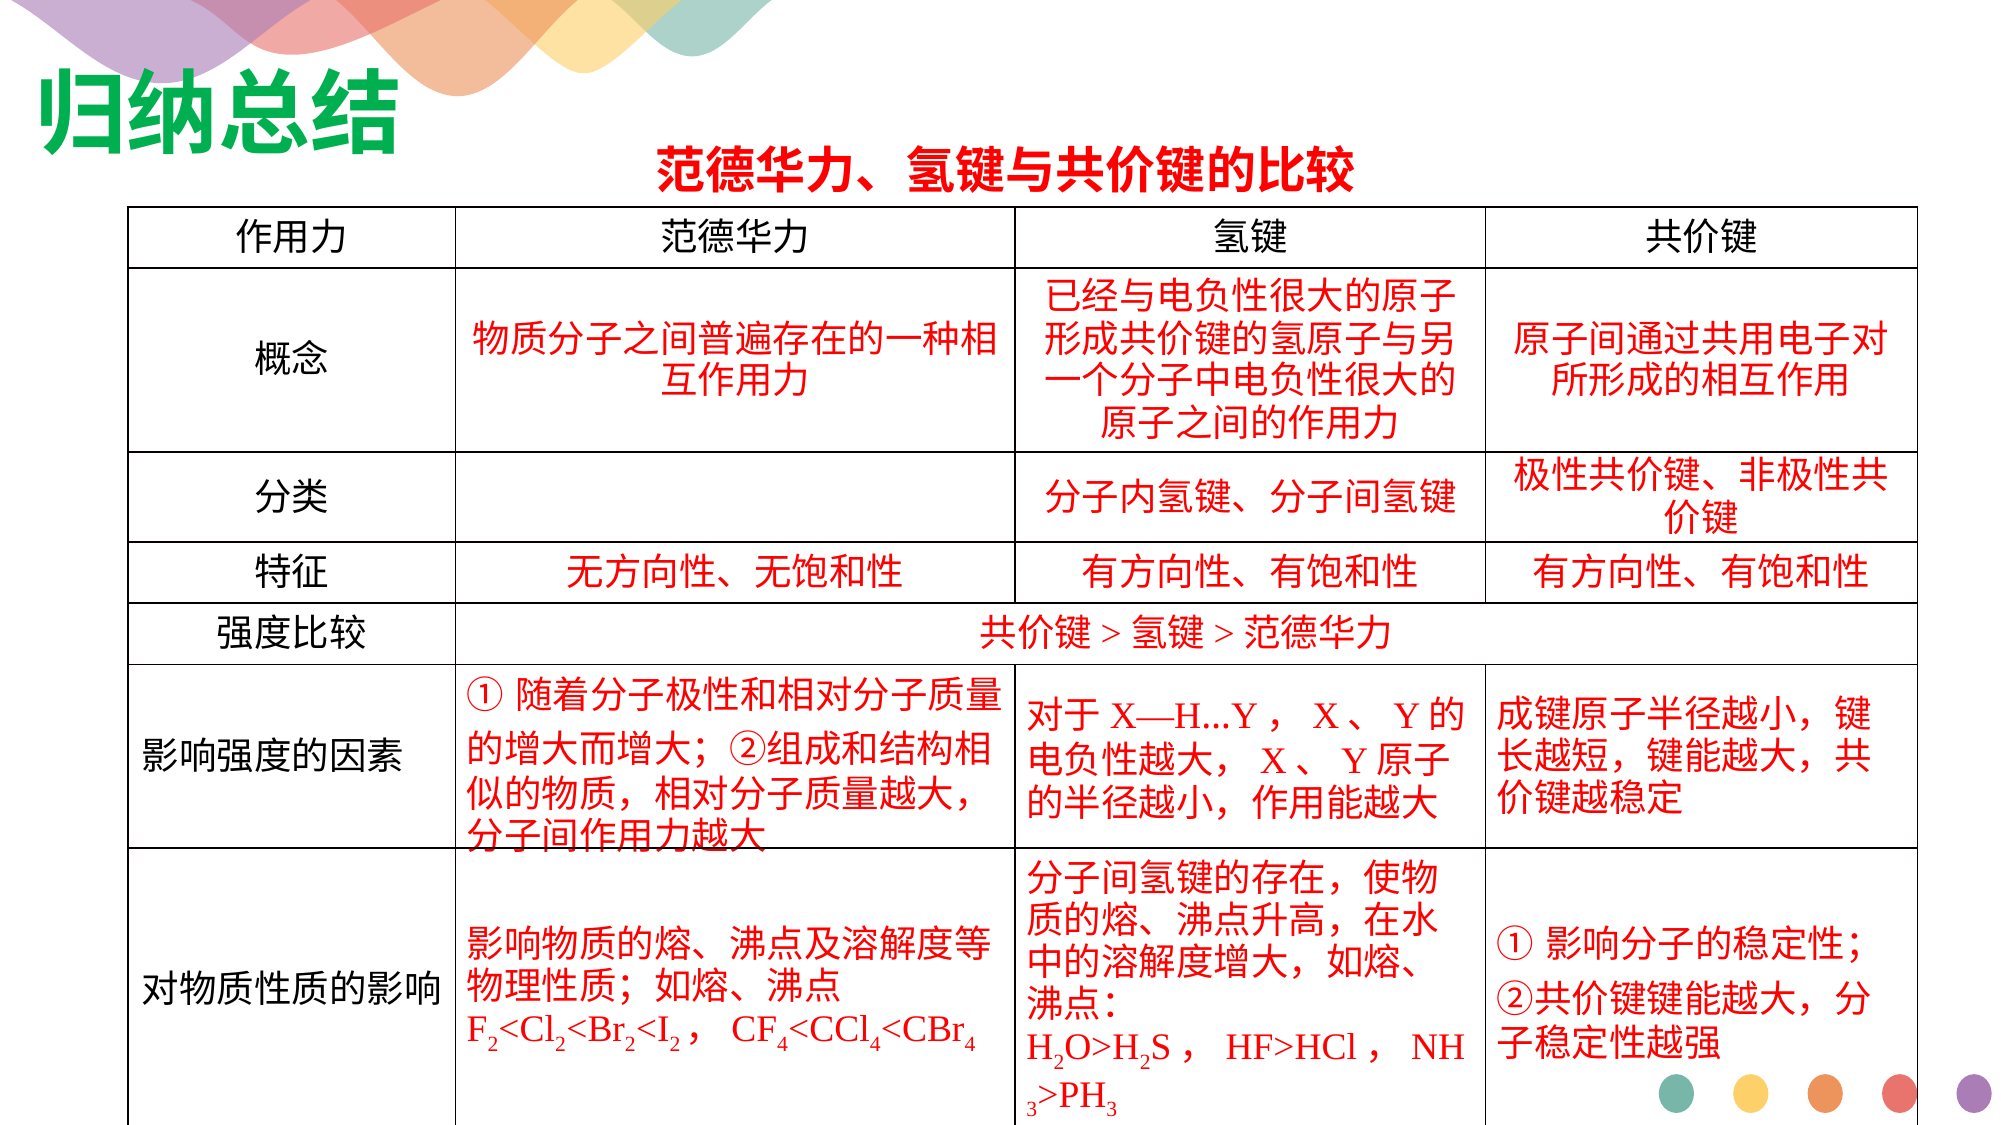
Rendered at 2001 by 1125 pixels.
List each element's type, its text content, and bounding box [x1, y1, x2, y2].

table_header 共价键 [1486, 208, 1917, 267]
table_cell ①影响分子的稳定性；②共价键键能越大，分子稳定性越强 [1486, 849, 1917, 1125]
table_cell 分类 [129, 453, 455, 541]
table_header 作用力 [129, 208, 455, 267]
table_cell 极性共价键、非极性共价键 [1486, 453, 1917, 541]
table_cell 原子间通过共用电子对所形成的相互作用 [1486, 269, 1917, 451]
table_cell 对于X—H…Y，X、Y的电负性越大，X、Y原子的半径越小，作用能越大 [1016, 665, 1485, 847]
table_cell 有方向性、有饱和性 [1016, 543, 1485, 602]
table_cell 特征 [129, 543, 455, 602]
text_box 范德华力、氢键与共价键的比较 [597, 131, 1375, 206]
table_cell 影响强度的因素 [129, 665, 455, 847]
table_cell 对物质性质的影响 [129, 849, 455, 1125]
table_cell 分子内氢键、分子间氢键 [1016, 453, 1485, 541]
table_cell 概念 [129, 269, 455, 451]
table_cell 强度比较 [129, 604, 455, 664]
table_cell 分子间氢键的存在，使物质的熔、沸点升高，在水中的溶解度增大，如熔、沸点：H2O>H2S，HF>HCl，NH3>PH3 [1016, 849, 1485, 1125]
table_cell [456, 453, 1014, 541]
text_box 归纳总结 [20, 47, 418, 172]
table_cell 已经与电负性很大的原子形成共价键的氢原子与另一个分子中电负性很大的原子之间的作用力 [1016, 269, 1485, 451]
table_cell 物质分子之间普遍存在的一种相互作用力 [456, 269, 1014, 451]
table_cell ①随着分子极性和相对分子质量的增大而增大；②组成和结构相似的物质，相对分子质量越大，分子间作用力越大 [456, 665, 1014, 847]
table_cell 无方向性、无饱和性 [456, 543, 1014, 602]
table_cell 共价键>氢键>范德华力 [456, 604, 1917, 664]
table_header 氢键 [1016, 208, 1485, 267]
table_header 范德华力 [456, 208, 1014, 267]
table_cell 有方向性、有饱和性 [1486, 543, 1917, 602]
table_cell 影响物质的熔、沸点及溶解度等物理性质；如熔、沸点F2<Cl2<Br2<I2，CF4<CCl4<CBr4 [456, 849, 1014, 1125]
table_cell 成键原子半径越小，键长越短，键能越大，共价键越稳定 [1486, 665, 1917, 847]
